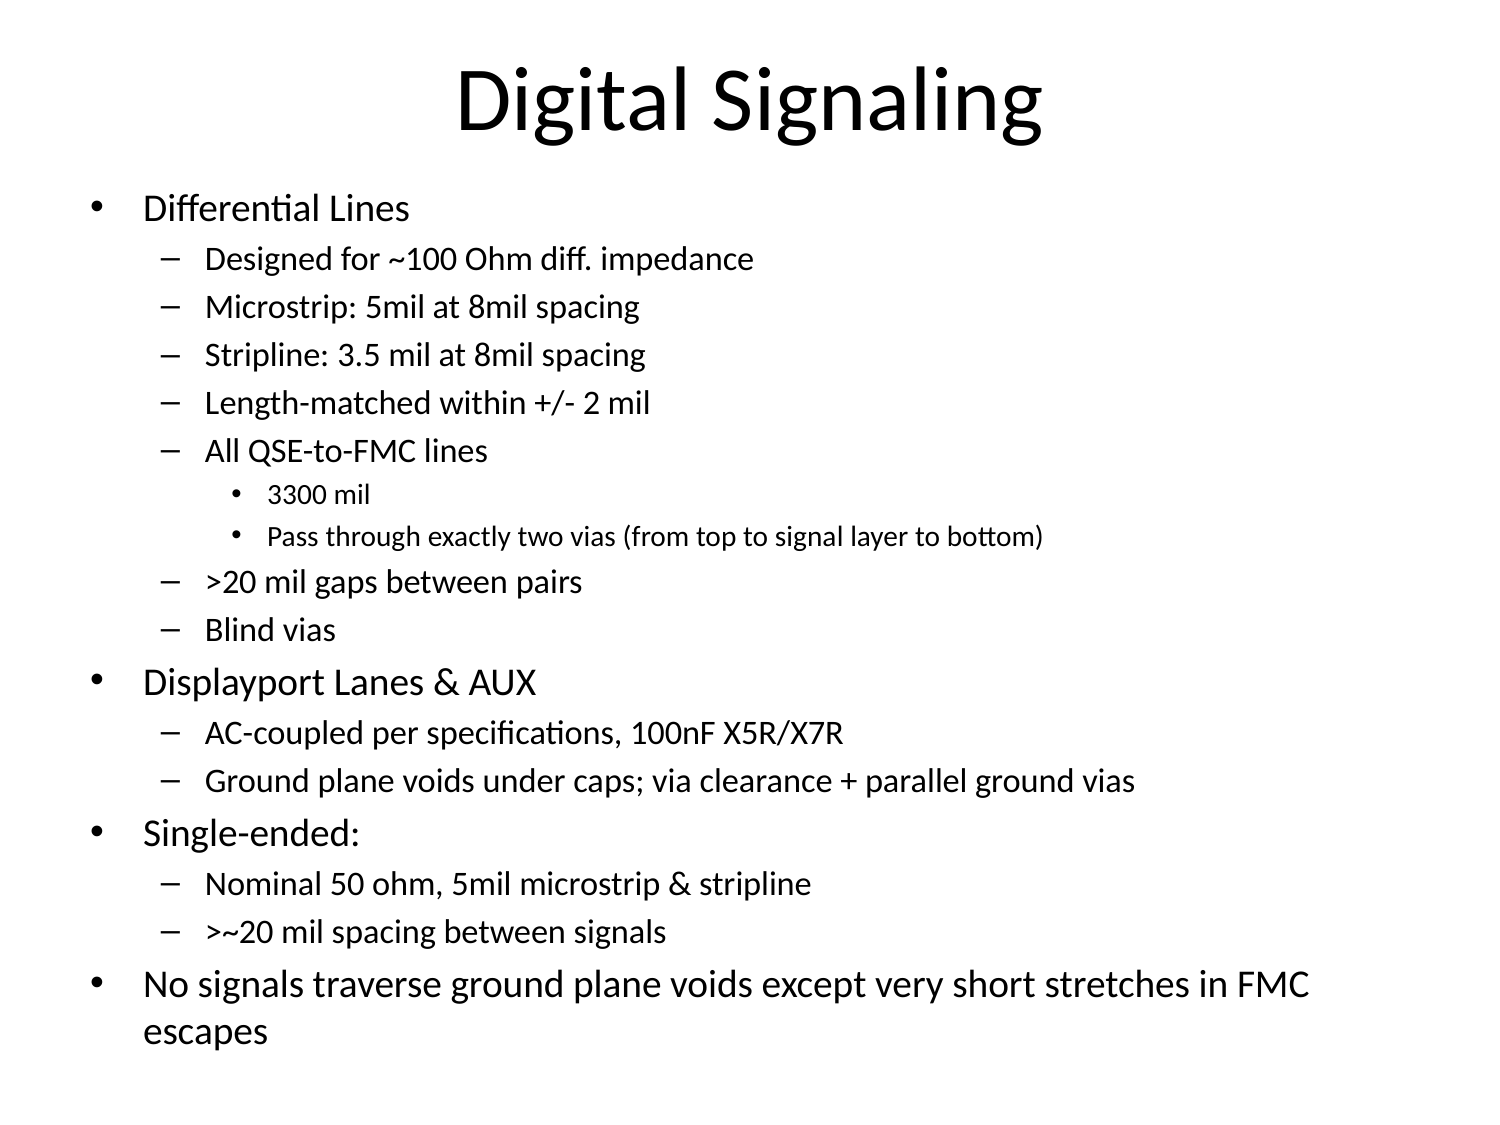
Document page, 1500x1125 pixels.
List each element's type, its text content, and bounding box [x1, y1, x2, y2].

list Differential Lines Designed for ~100 Ohm diff. impedance Microstrip: 5mil at 8mil spacing Stripline: 3.5 mil at 8mil spacing Length-matched within +/- 2 mil All QSE-to-FMC lines 3300 mil Pass through exactly two vias (from top to signal layer to bottom) >20 mil gaps between pairs Blind vias Displayport Lanes & AUX AC-coupled per specifications, 100nF X5R/X7R Ground plane voids under caps; via clearance + parallel ground vias Single-ended: Nominal 50 ohm, 5mil microstrip & stripline >~20 mil spacing between signals No signals traverse ground plane voids except very short stretches in FMC escapes [75, 174, 1425, 1063]
title Digital Signaling [75, 0, 1425, 174]
